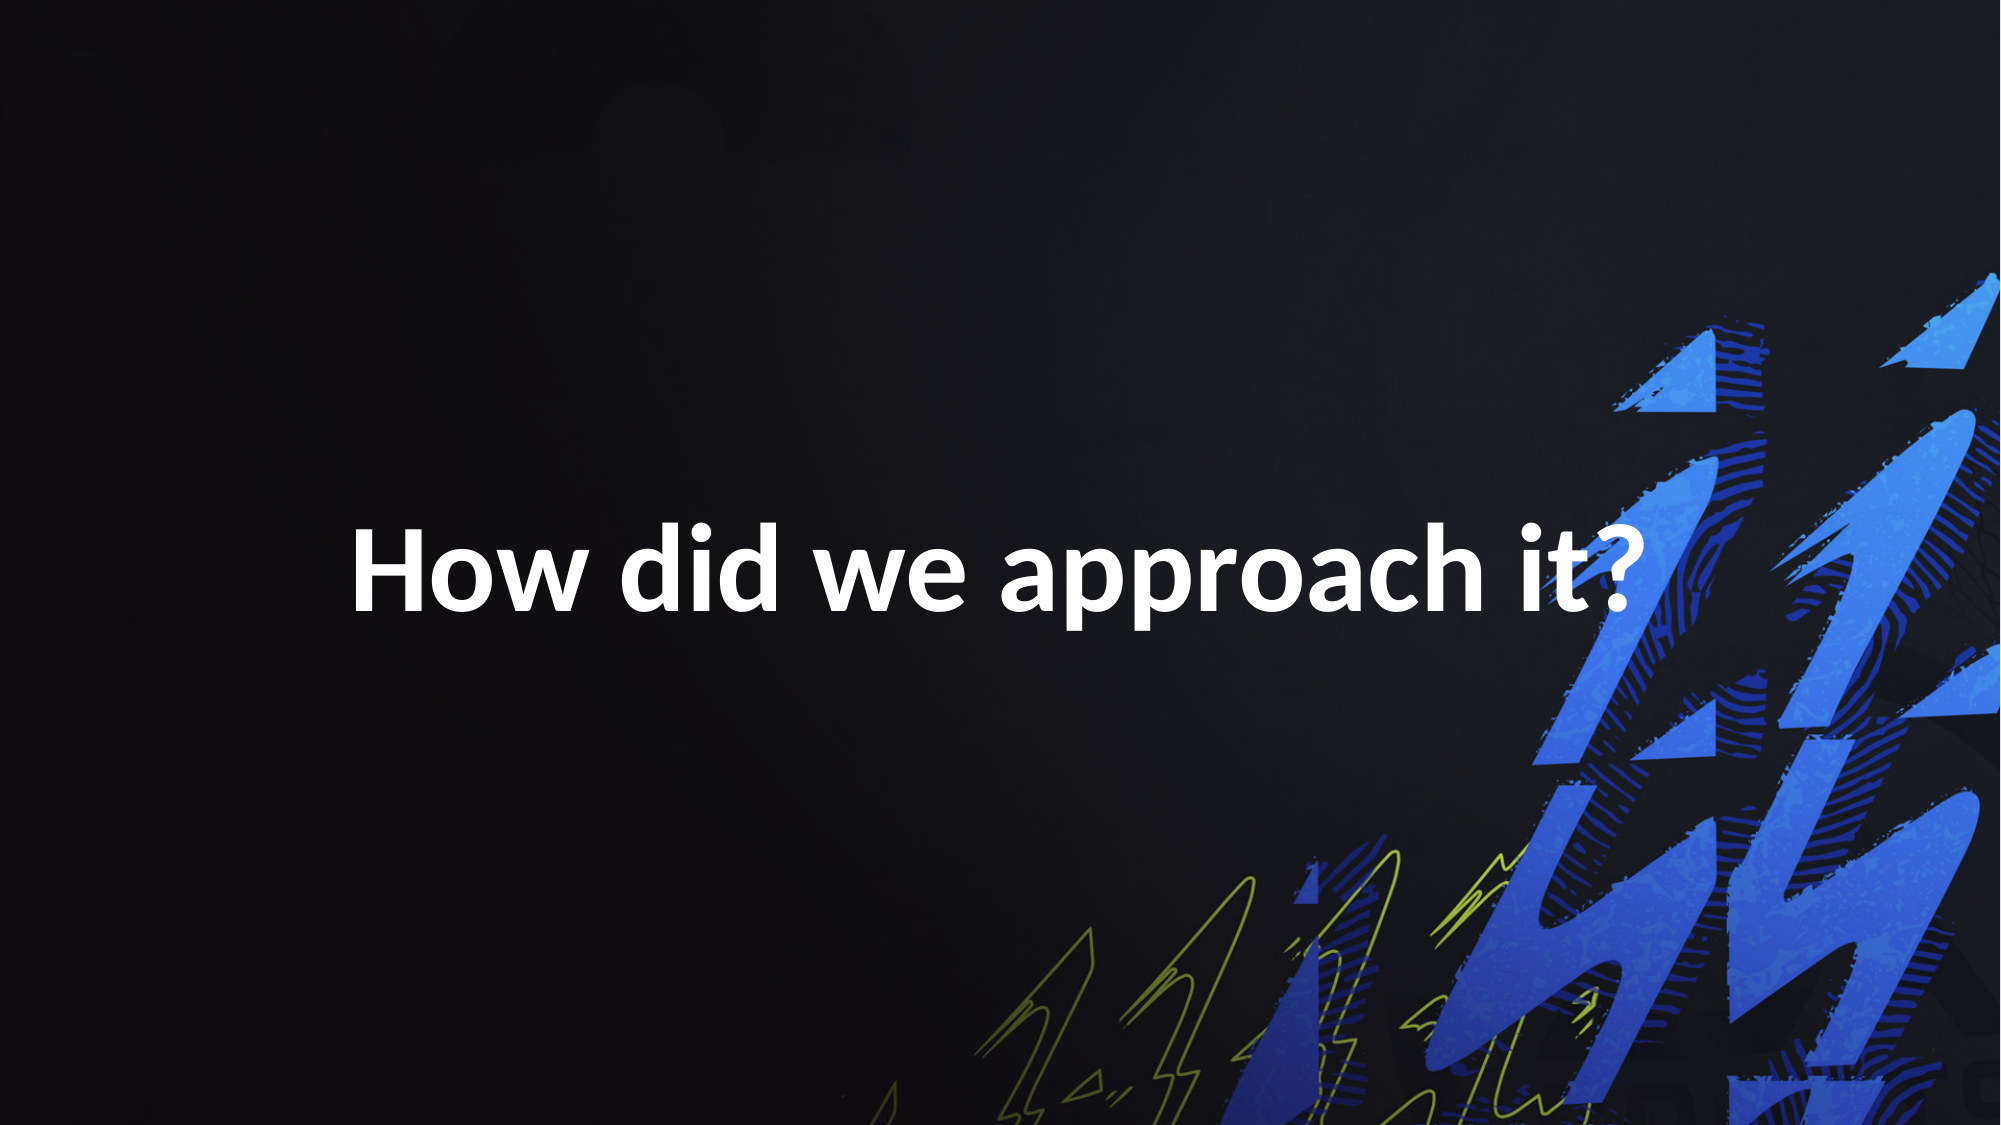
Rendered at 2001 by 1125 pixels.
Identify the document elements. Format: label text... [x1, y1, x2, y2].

text_box How did we approach it? [333, 470, 1667, 653]
picture [0, 0, 2001, 1125]
